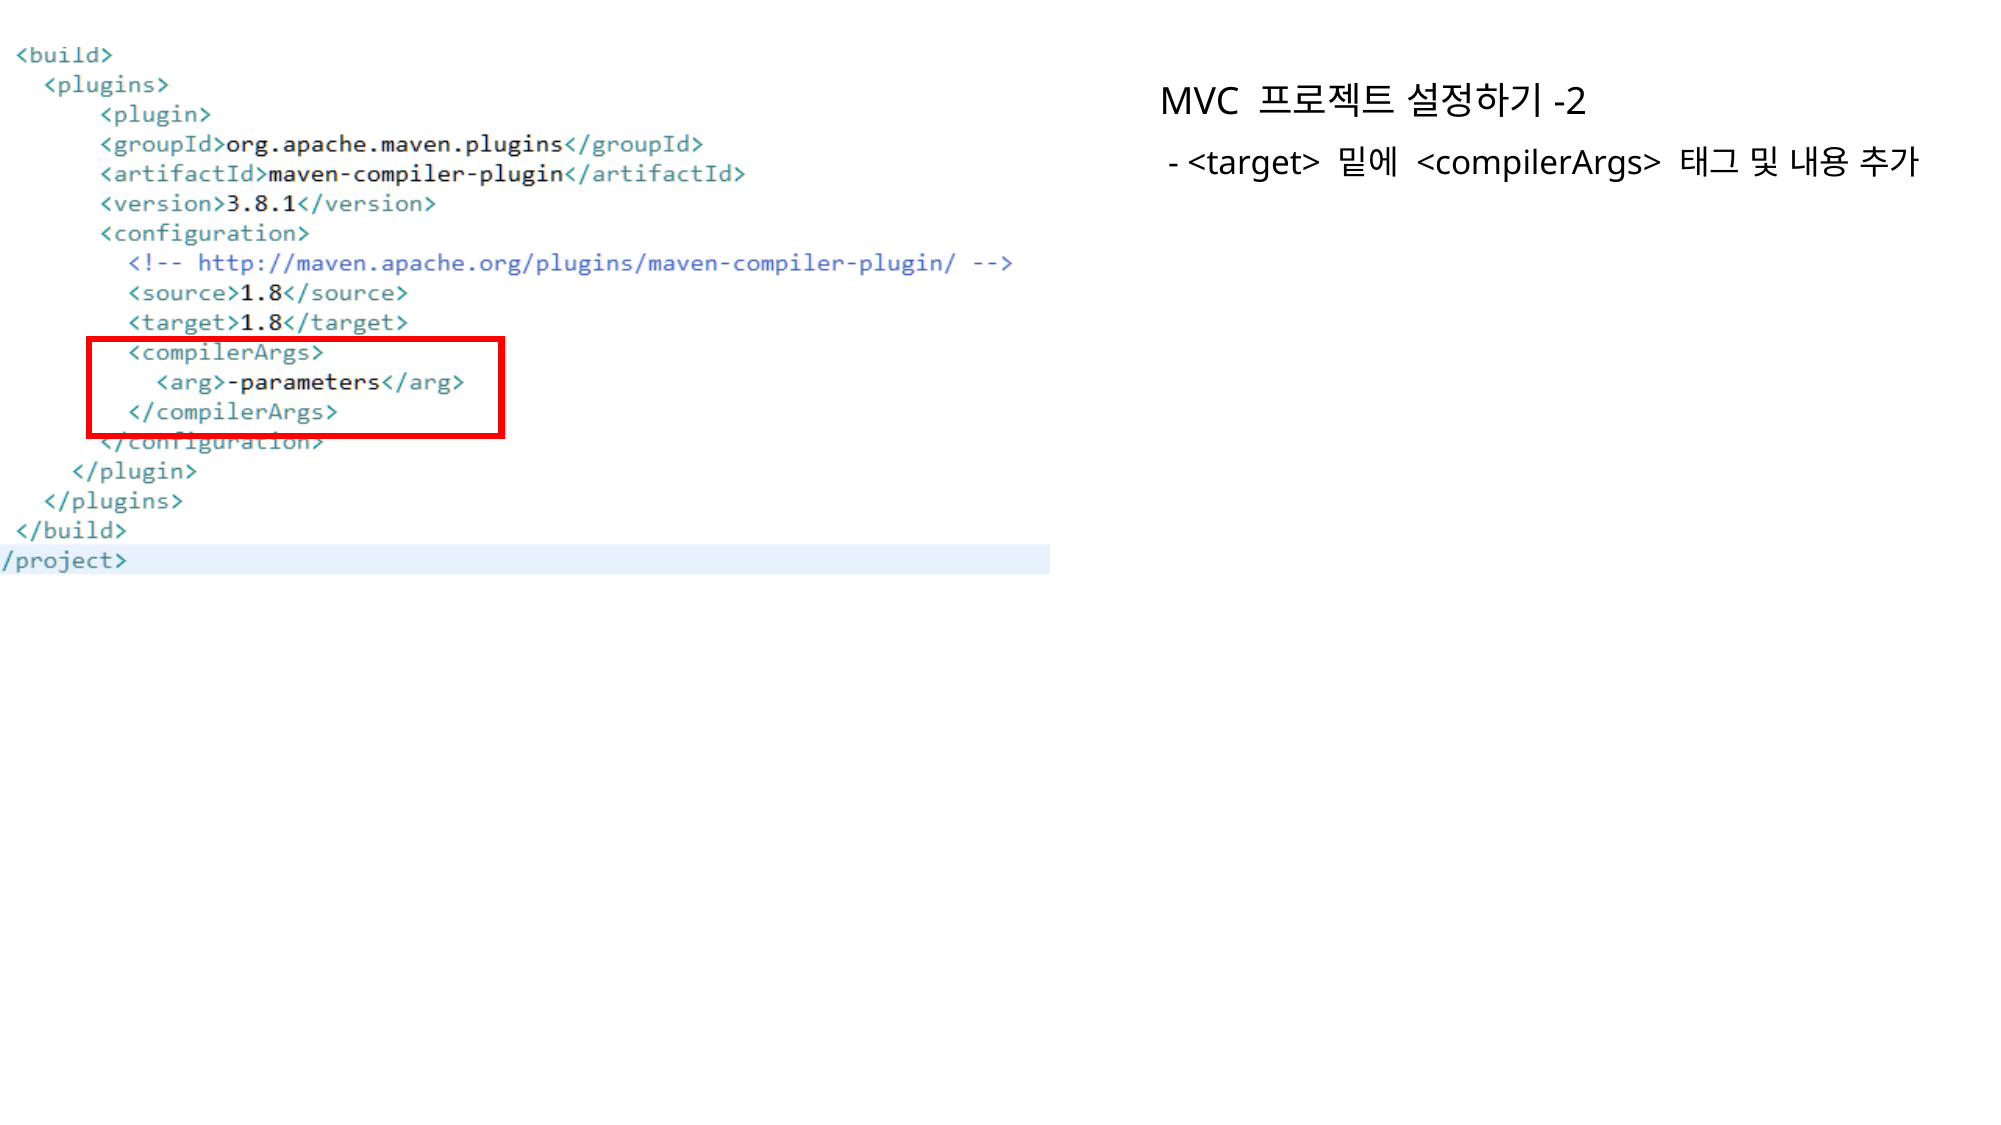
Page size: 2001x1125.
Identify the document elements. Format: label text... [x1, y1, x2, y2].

text_box MVC 프로젝트 설정하기-2 - <target> 밑에 <compilerArgs> 태그 및 내용 추가 [1144, 46, 2000, 189]
picture [0, 47, 1050, 576]
